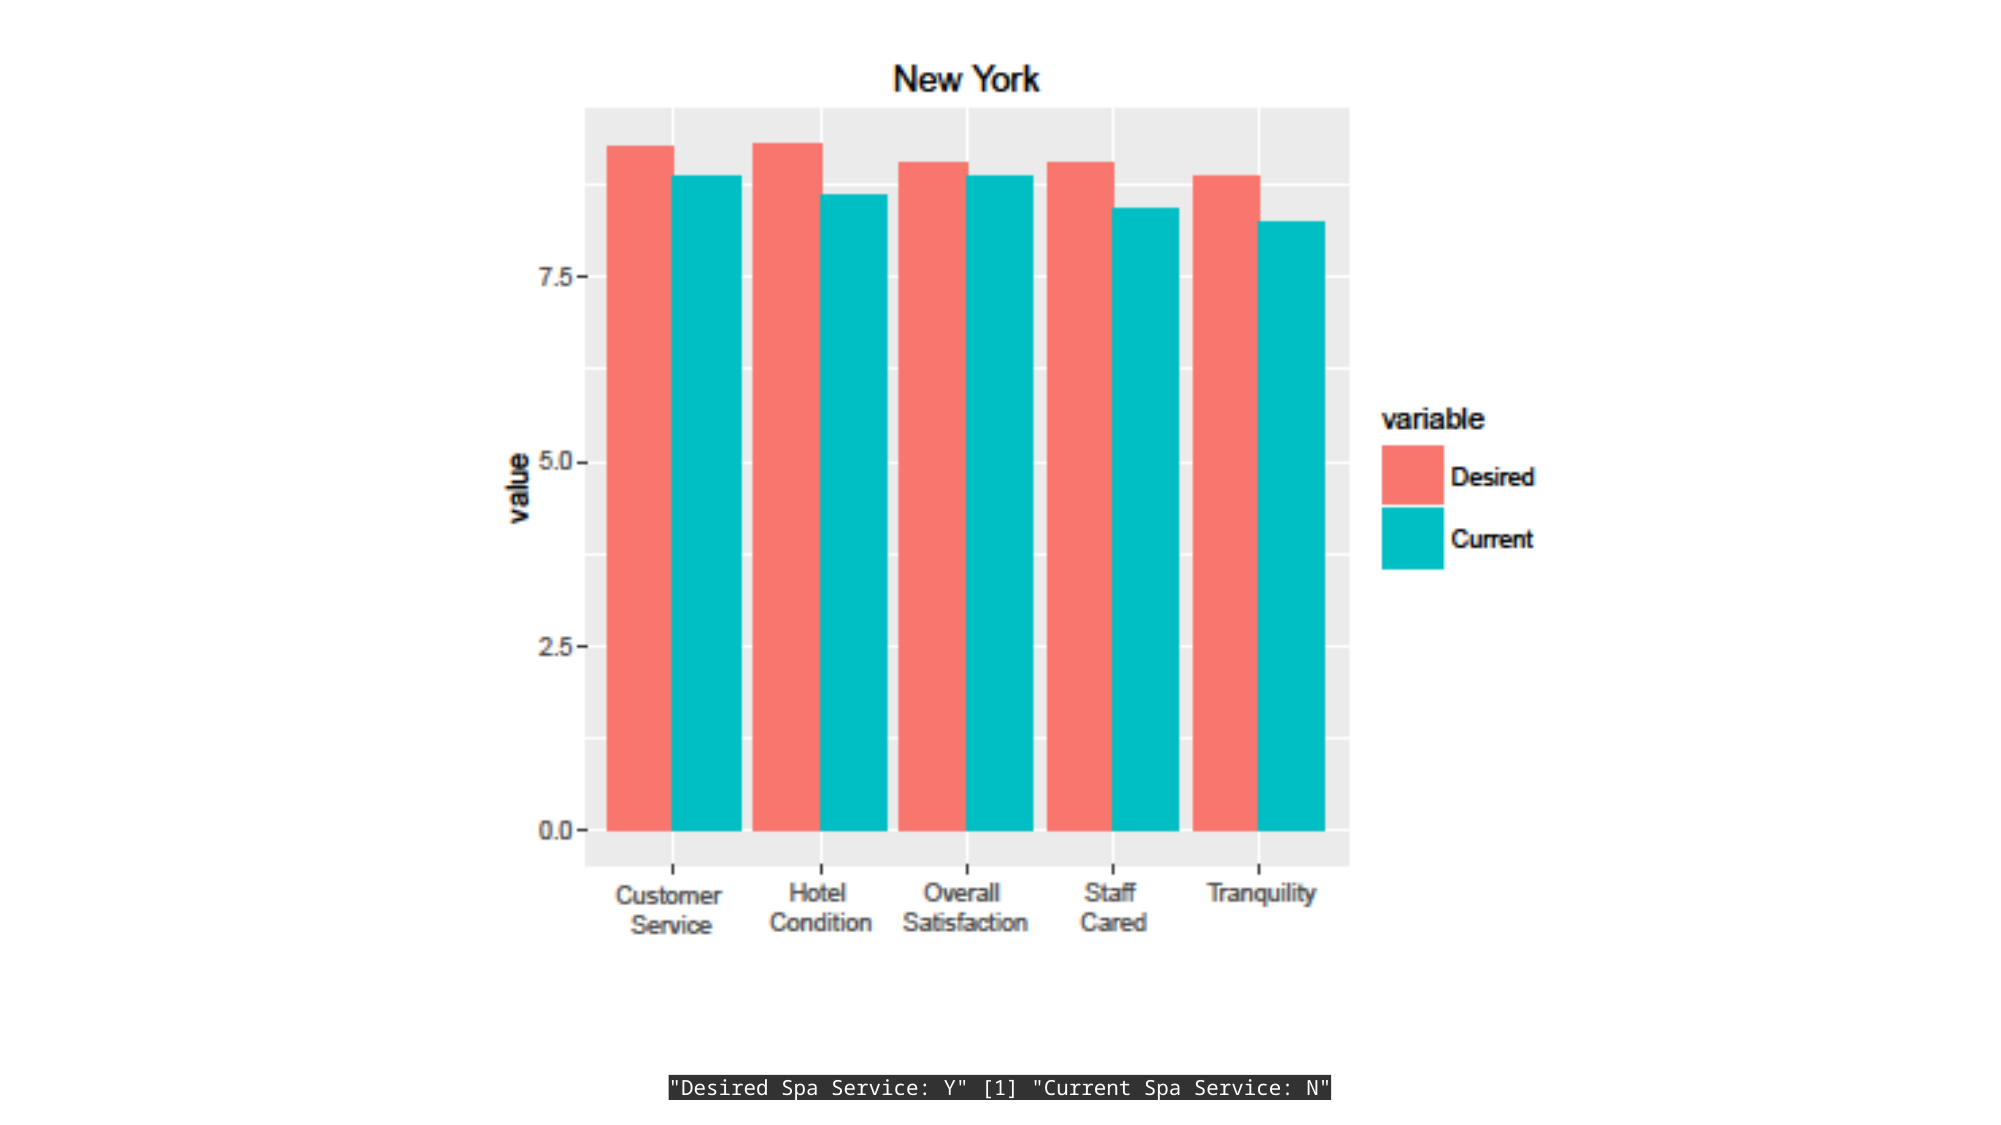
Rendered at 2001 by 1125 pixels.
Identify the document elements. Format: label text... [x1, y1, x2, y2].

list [486, 52, 1588, 951]
text_box "Desired Spa Service: Y" [1] "Current Spa Service: N" [668, 1074, 1332, 1100]
